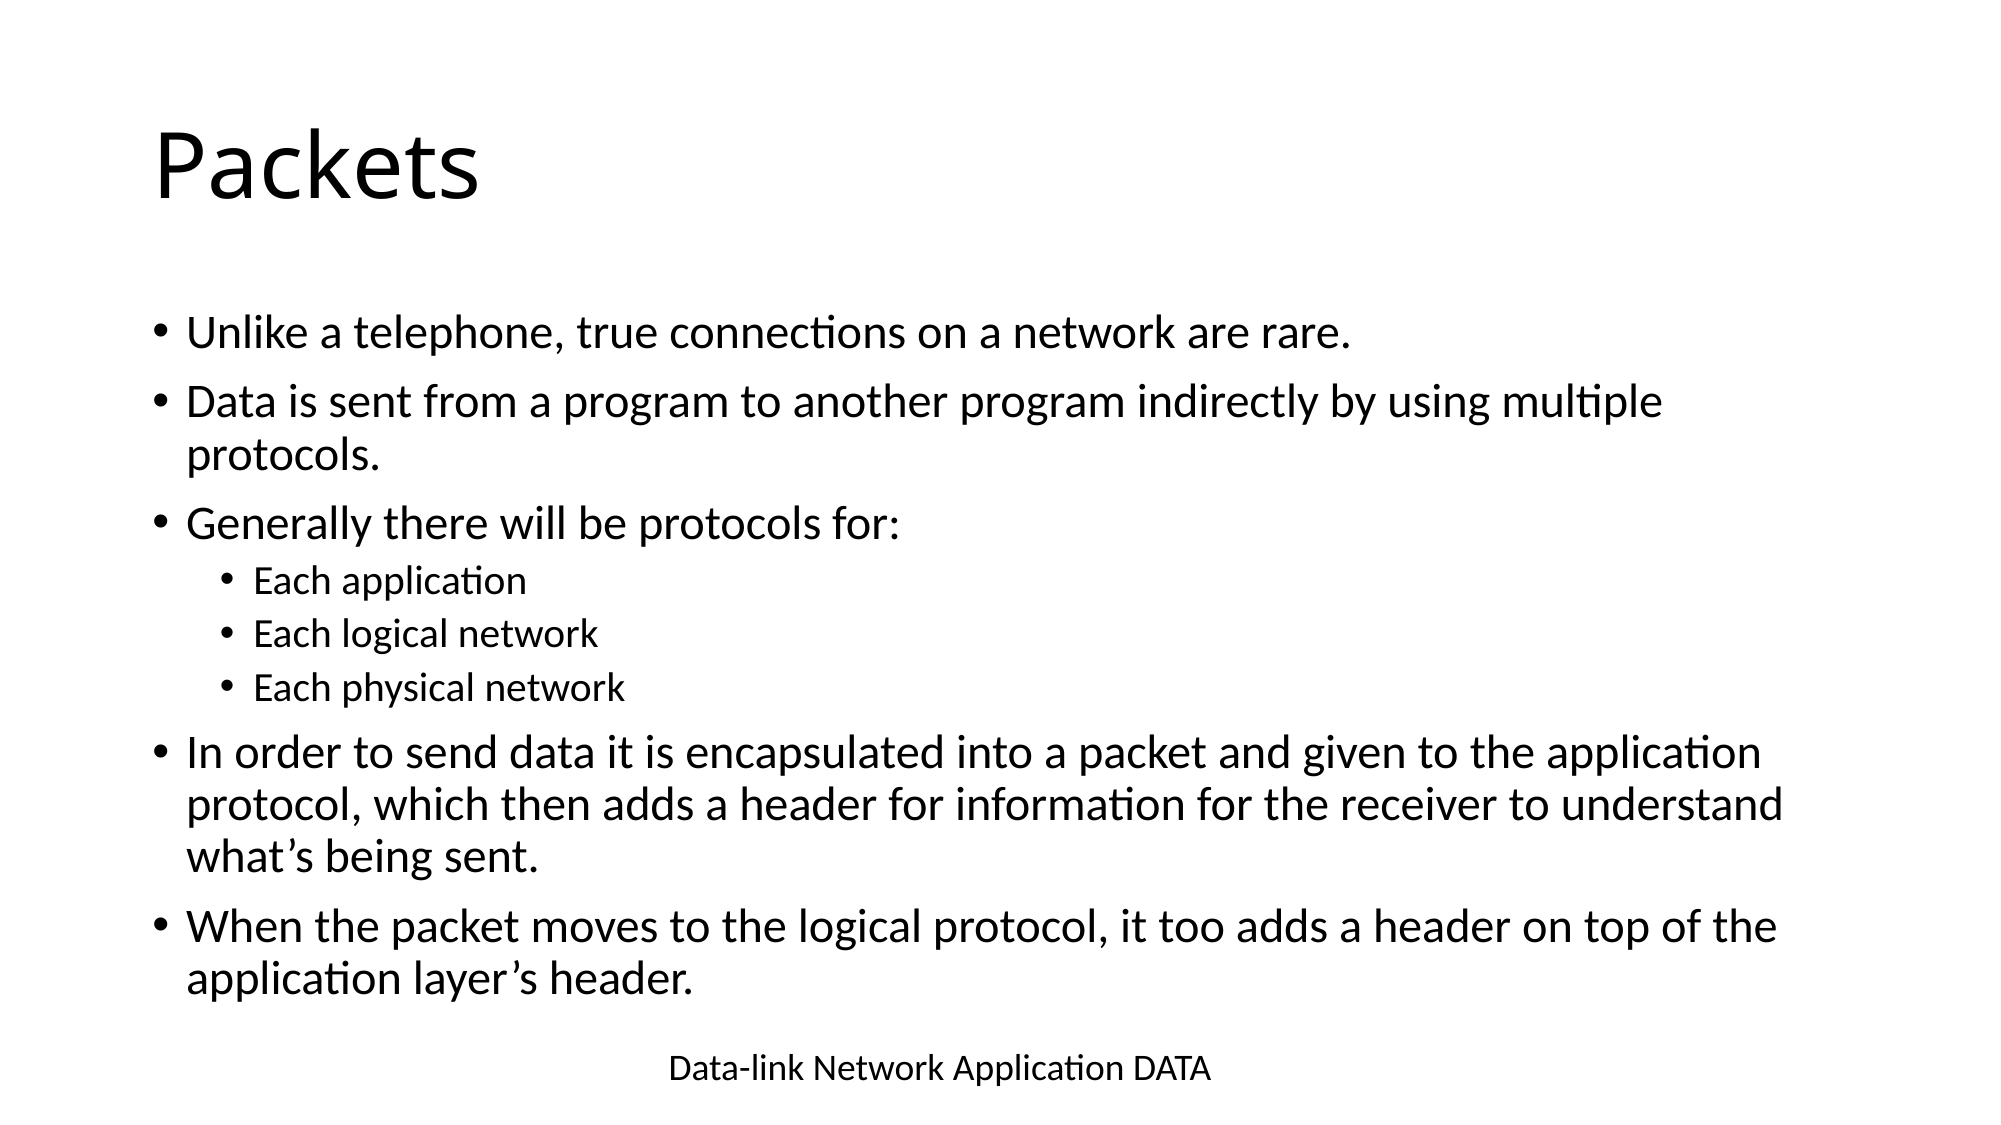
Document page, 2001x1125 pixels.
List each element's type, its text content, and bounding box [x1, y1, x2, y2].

list Unlike a telephone, true connections on a network are rare. Data is sent from a program to another program indirectly by using multiple protocols. Generally there will be protocols for: Each application Each logical network Each physical network In order to send data it is encapsulated into a packet and given to the application protocol, which then adds a header for information for the receiver to understand what’s being sent. When the packet moves to the logical protocol, it too adds a header on top of the application layer’s header. [137, 299, 1863, 1014]
text_box Data-link Network Application DATA [653, 1035, 1235, 1096]
title Packets [137, 59, 1863, 278]
